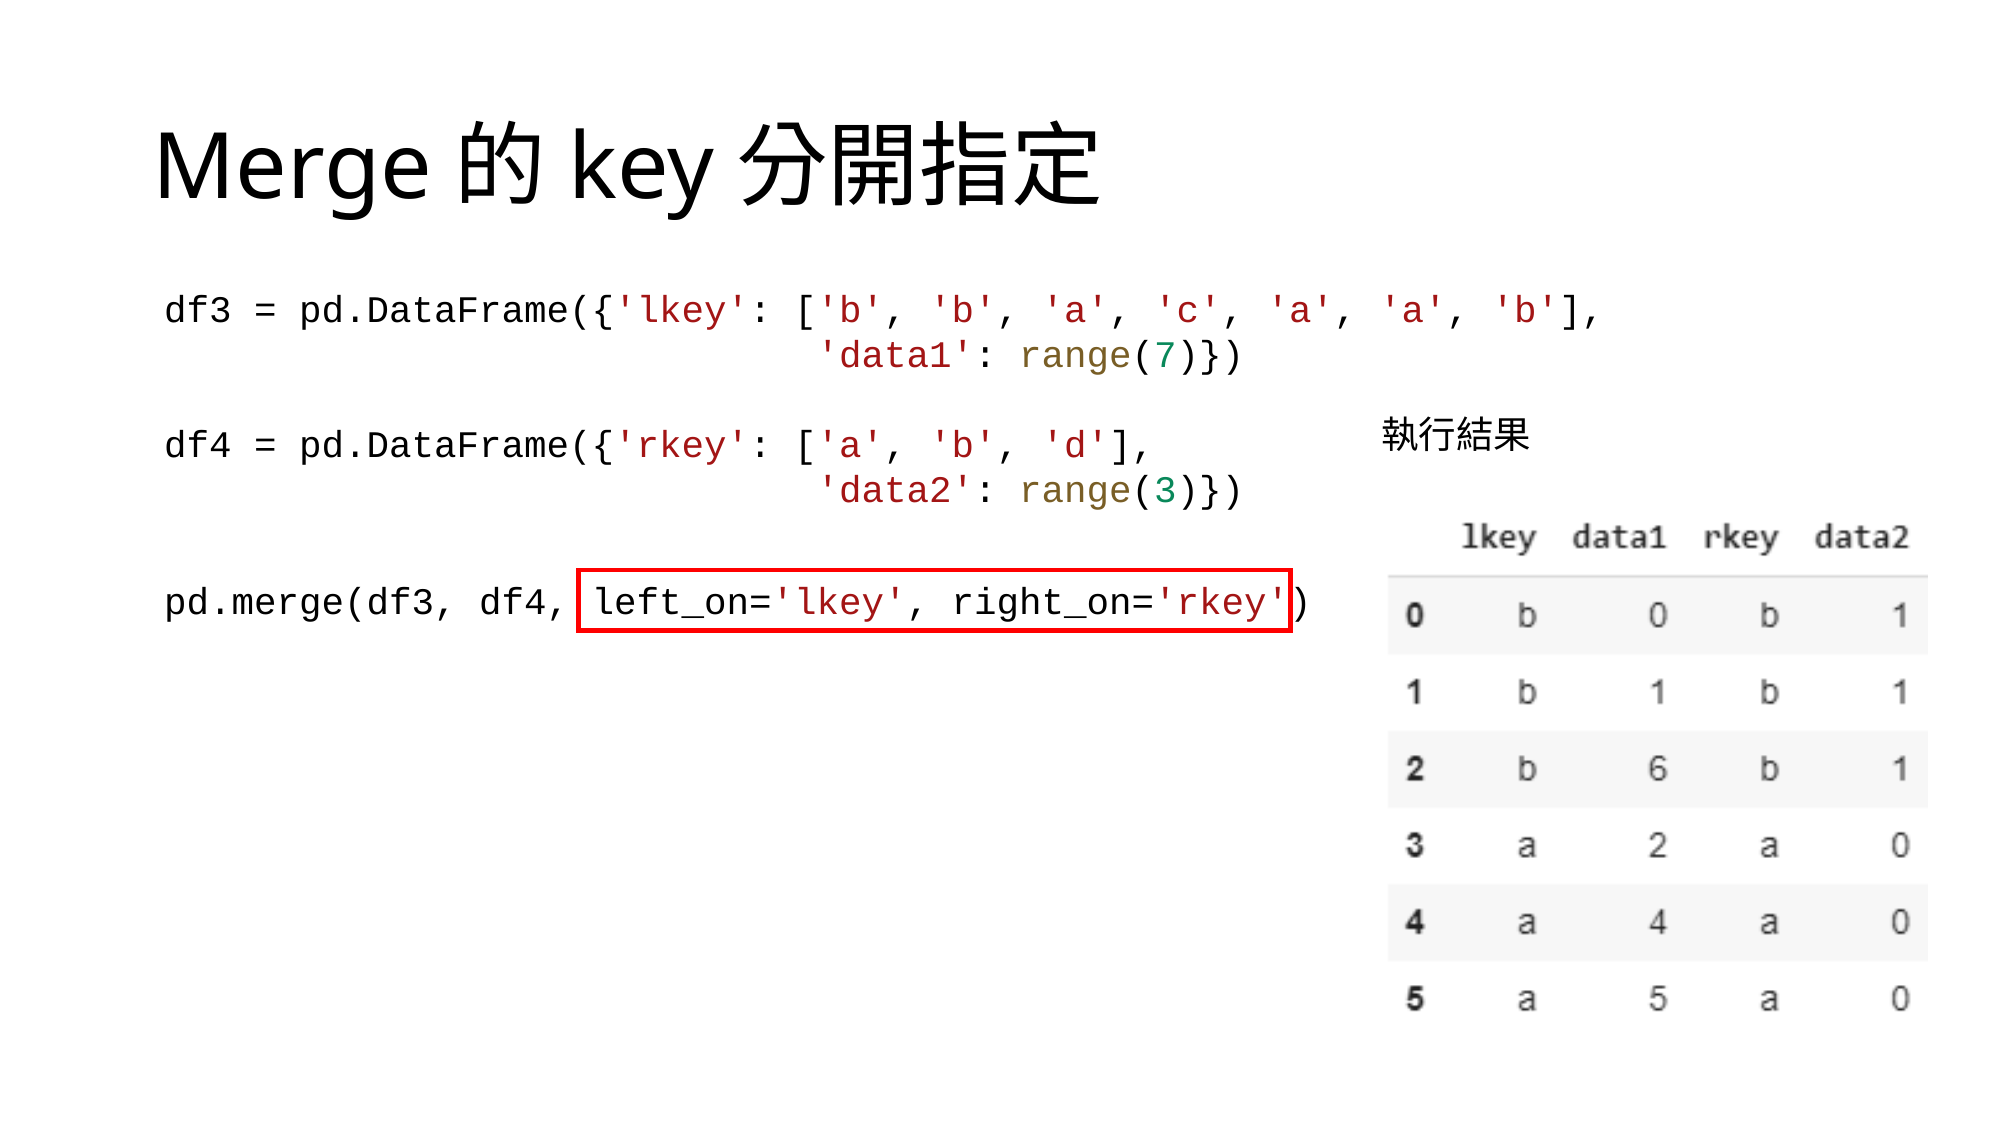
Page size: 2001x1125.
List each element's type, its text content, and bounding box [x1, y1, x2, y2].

title Merge的key分開指定 [137, 59, 1863, 278]
text_box [577, 569, 1292, 632]
text_box pd.merge(df3, df4, left_on='lkey', right_on='rkey') [1292, 570, 1379, 630]
text_box df3 = pd.DataFrame({'lkey': ['b', 'b', 'a', 'c', 'a', 'a', 'b'], 'data1': range(7)}) df4 = pd.DataFrame({'rkey': ['a', 'b', 'd'], 'data2': range(3)}) [149, 277, 1841, 517]
text_box pd.merge(df3, df4, left_on='lkey', right_on='rkey') [149, 570, 577, 630]
picture [1379, 519, 1928, 1041]
text_box 執行結果 [1366, 403, 1547, 464]
